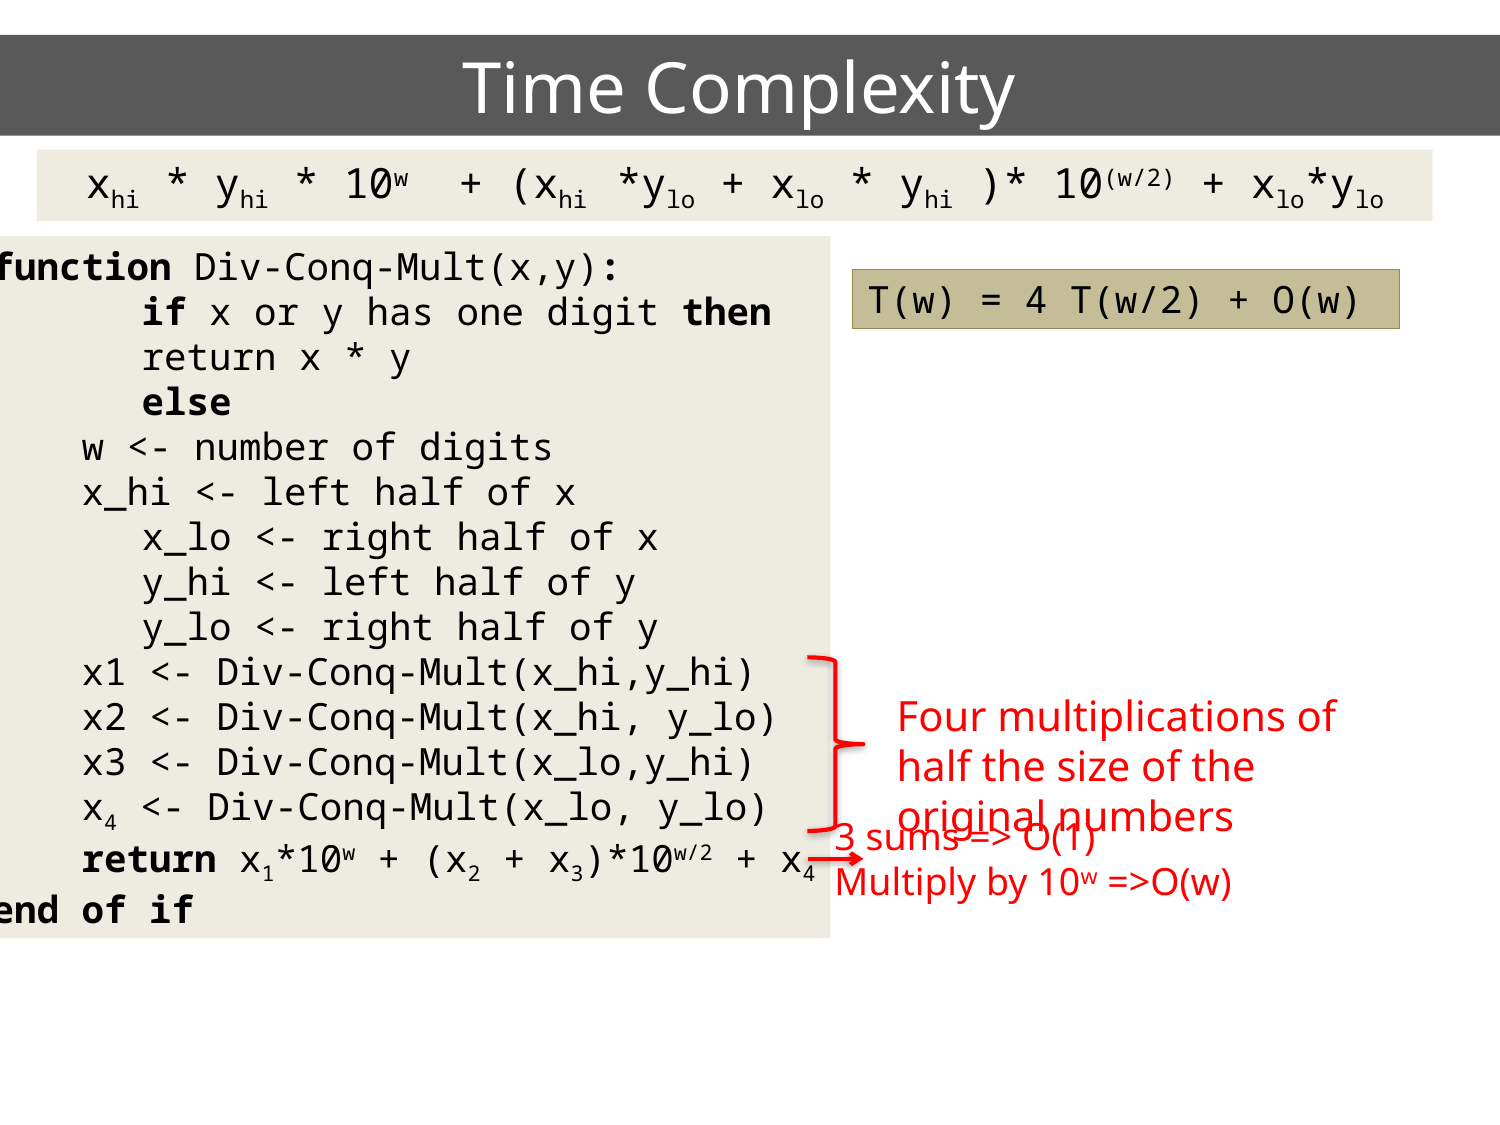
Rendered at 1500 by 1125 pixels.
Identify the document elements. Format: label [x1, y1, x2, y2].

title [0, 34, 1500, 136]
text_box [36, 149, 1433, 222]
text_box [852, 269, 1400, 329]
text_box [0, 236, 1403, 939]
